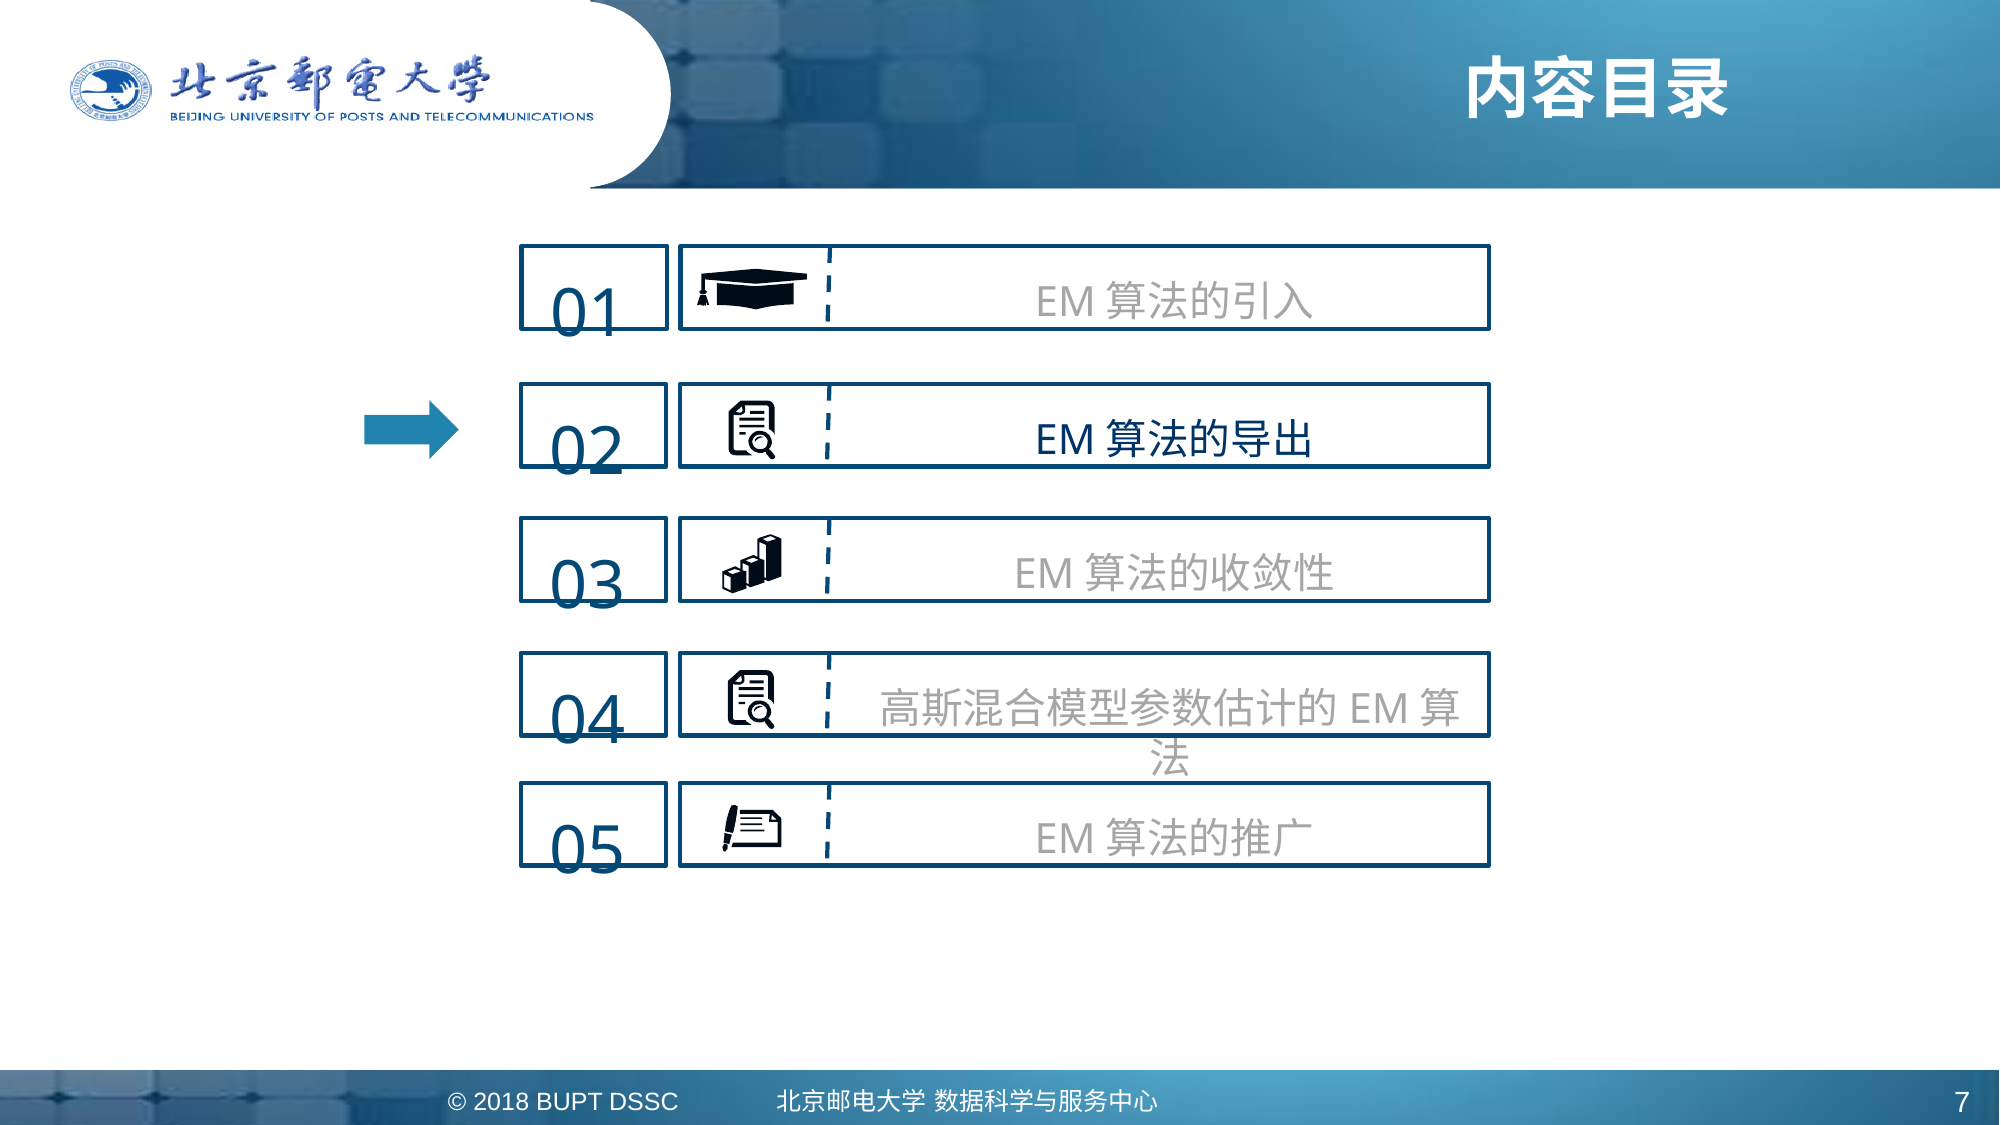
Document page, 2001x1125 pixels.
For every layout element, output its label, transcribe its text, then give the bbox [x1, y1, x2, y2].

picture [590, 0, 2000, 189]
picture [62, 42, 607, 129]
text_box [499, 782, 1490, 896]
title 内容目录 [676, 19, 1749, 170]
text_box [499, 652, 1490, 766]
picture [0, 1070, 1999, 1125]
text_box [499, 383, 1490, 517]
footer © 2018 BUPT DSSC 北京邮电大学 数据科学与服务中心 [432, 1076, 1505, 1125]
text_box [364, 400, 459, 460]
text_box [499, 517, 1490, 631]
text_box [500, 245, 1490, 359]
